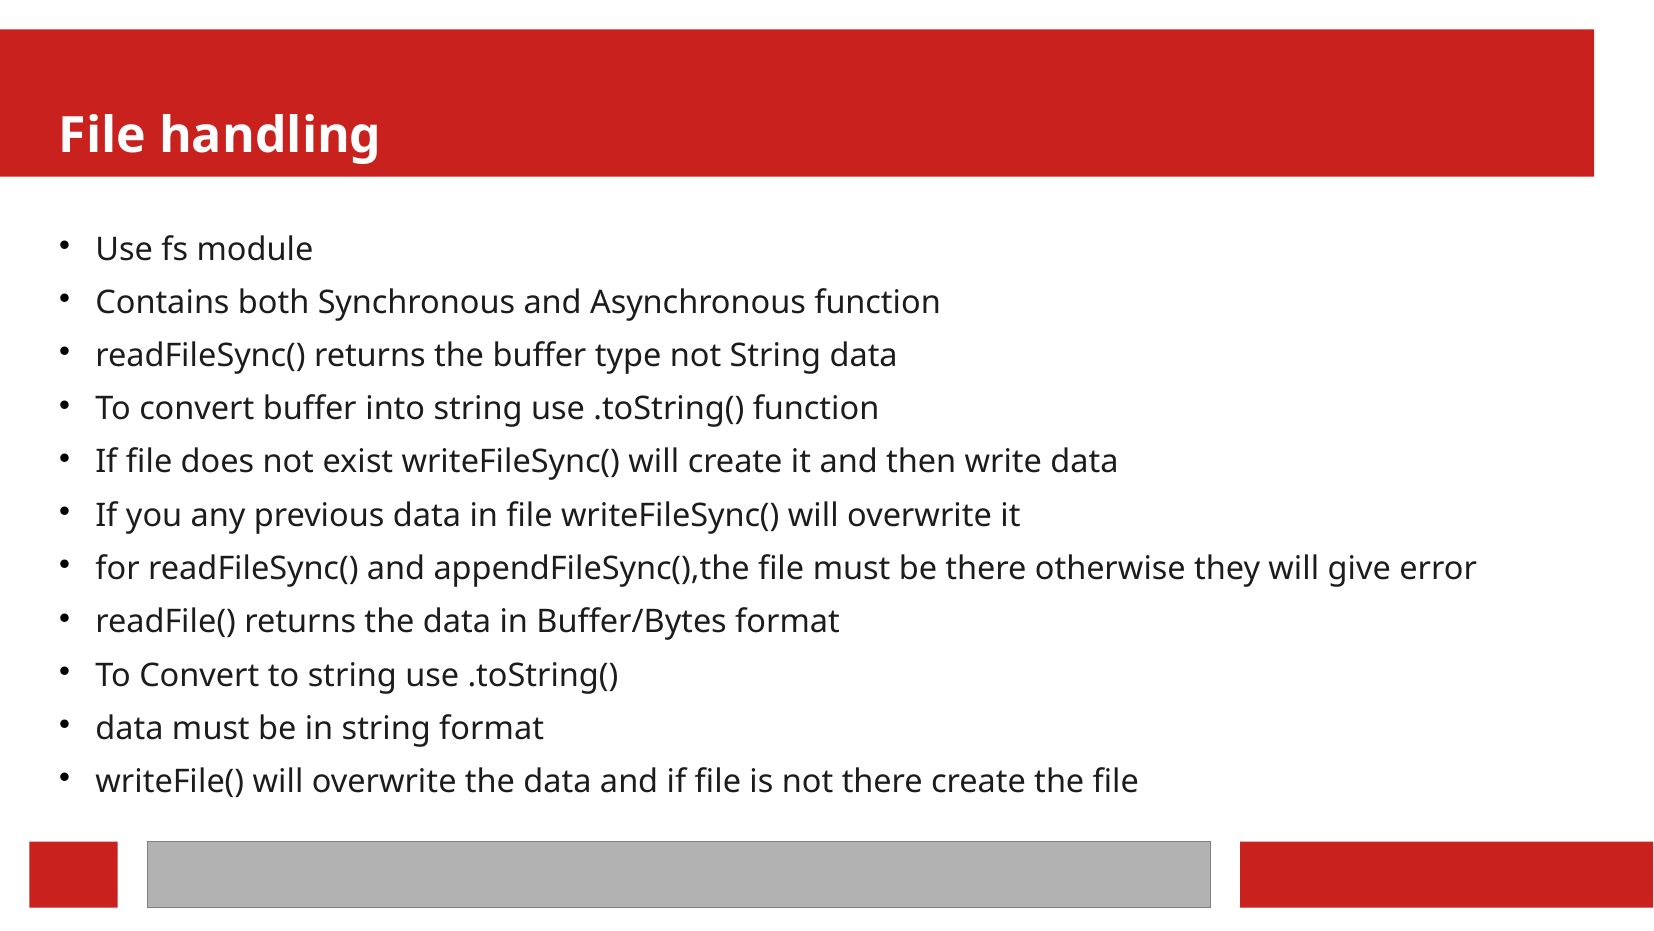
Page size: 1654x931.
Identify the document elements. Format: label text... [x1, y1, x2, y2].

text_box Use fs module Contains both Synchronous and Asynchronous function readFileSync() returns the buffer type not String data To convert buffer into string use .toString() function If file does not exist writeFileSync() will create it and then write data If you any previous data in file writeFileSync() will overwrite it for readFileSync() and appendFileSync(),the file must be there otherwise they will give error readFile() returns the data in Buffer/Bytes format To Convert to string use .toString() data must be in string format writeFile() will overwrite the data and if file is not there create the file [58, 227, 1565, 803]
text_box File handling [58, 44, 1595, 162]
